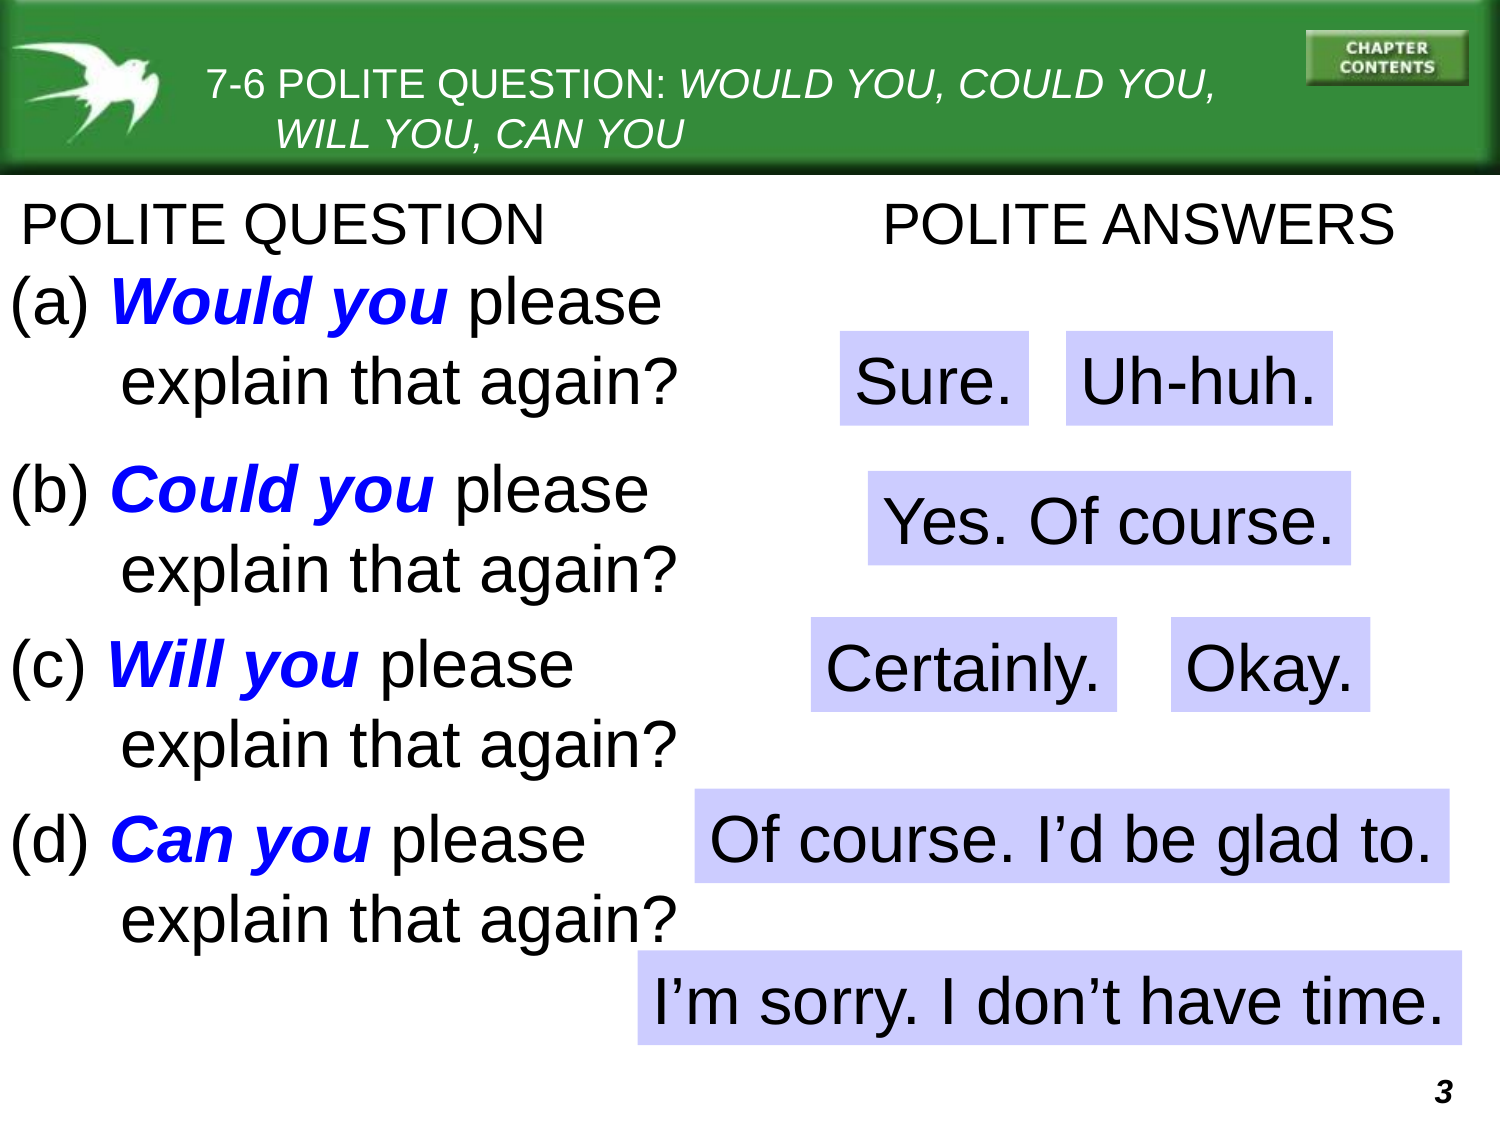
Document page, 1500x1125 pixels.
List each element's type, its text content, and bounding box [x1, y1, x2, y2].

text_box (b) Could you please explain that again? [0, 438, 695, 613]
picture [0, 0, 1500, 175]
text_box Uh-huh. [1066, 330, 1333, 426]
text_box POLITE ANSWERS [867, 178, 1411, 264]
text_box 7-6 POLITE QUESTION: WOULD YOU, COULD YOU, WILL YOU, CAN YOU [190, 49, 1363, 165]
text_box (d) Can you please explain that again? [0, 788, 695, 964]
text_box (a) Would you please explain that again? [0, 250, 698, 426]
text_box I’m sorry. I don’t have time. [637, 950, 1463, 1046]
text_box POLITE QUESTION [5, 178, 562, 264]
text_box (c) Will you please explain that again? [0, 613, 695, 788]
text_box Yes. Of course. [867, 470, 1352, 566]
text_box Sure. [839, 330, 1029, 426]
text_box Okay. [1171, 617, 1371, 712]
text_box Certainly. [810, 617, 1118, 712]
text_box Of course. I’d be glad to. [694, 788, 1450, 884]
